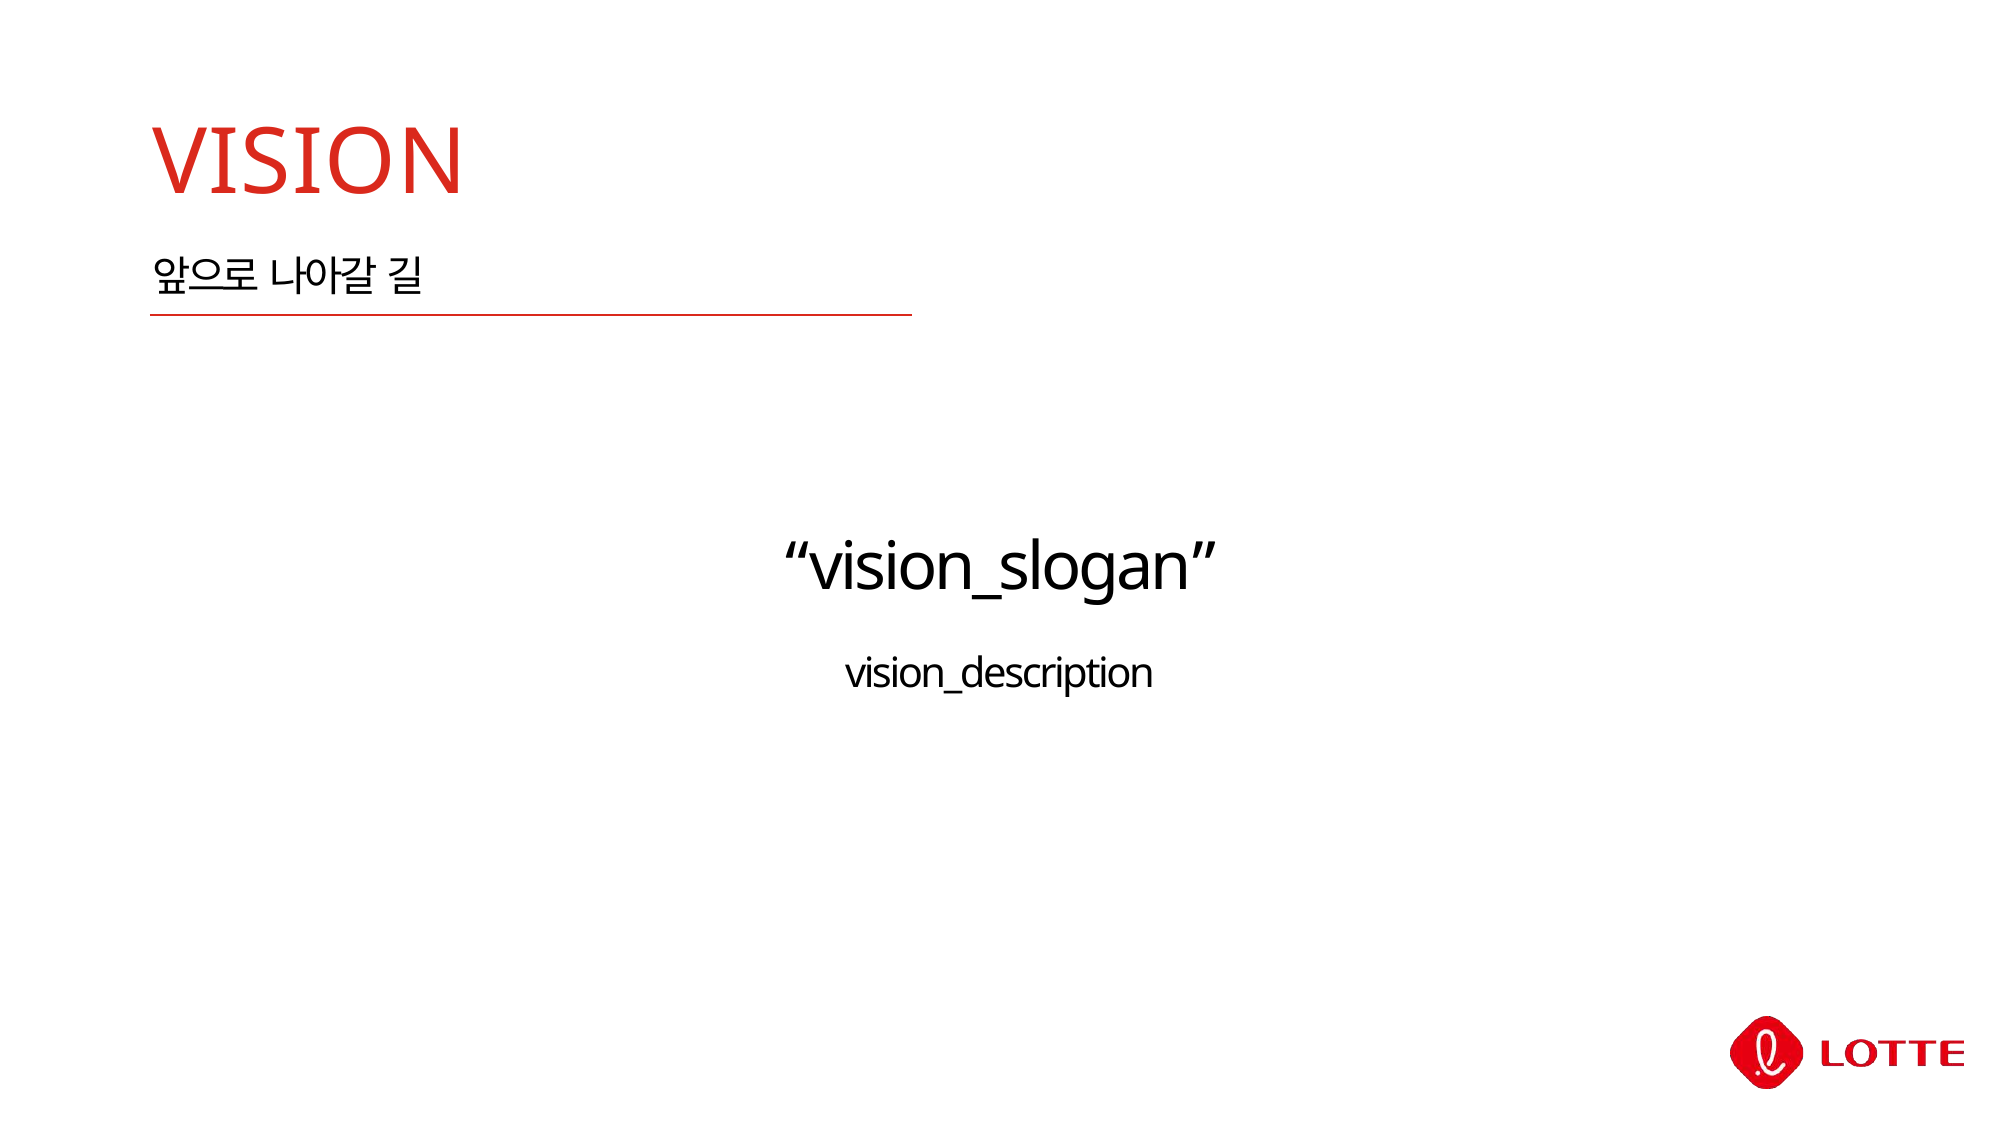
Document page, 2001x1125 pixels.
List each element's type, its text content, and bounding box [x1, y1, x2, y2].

picture [1730, 1016, 1964, 1089]
title VISION [150, 99, 560, 290]
text_box “vision_slogan” [179, 521, 1821, 604]
text_box 앞으로 나아갈 길 [150, 247, 439, 300]
text_box vision_description [179, 637, 1821, 696]
